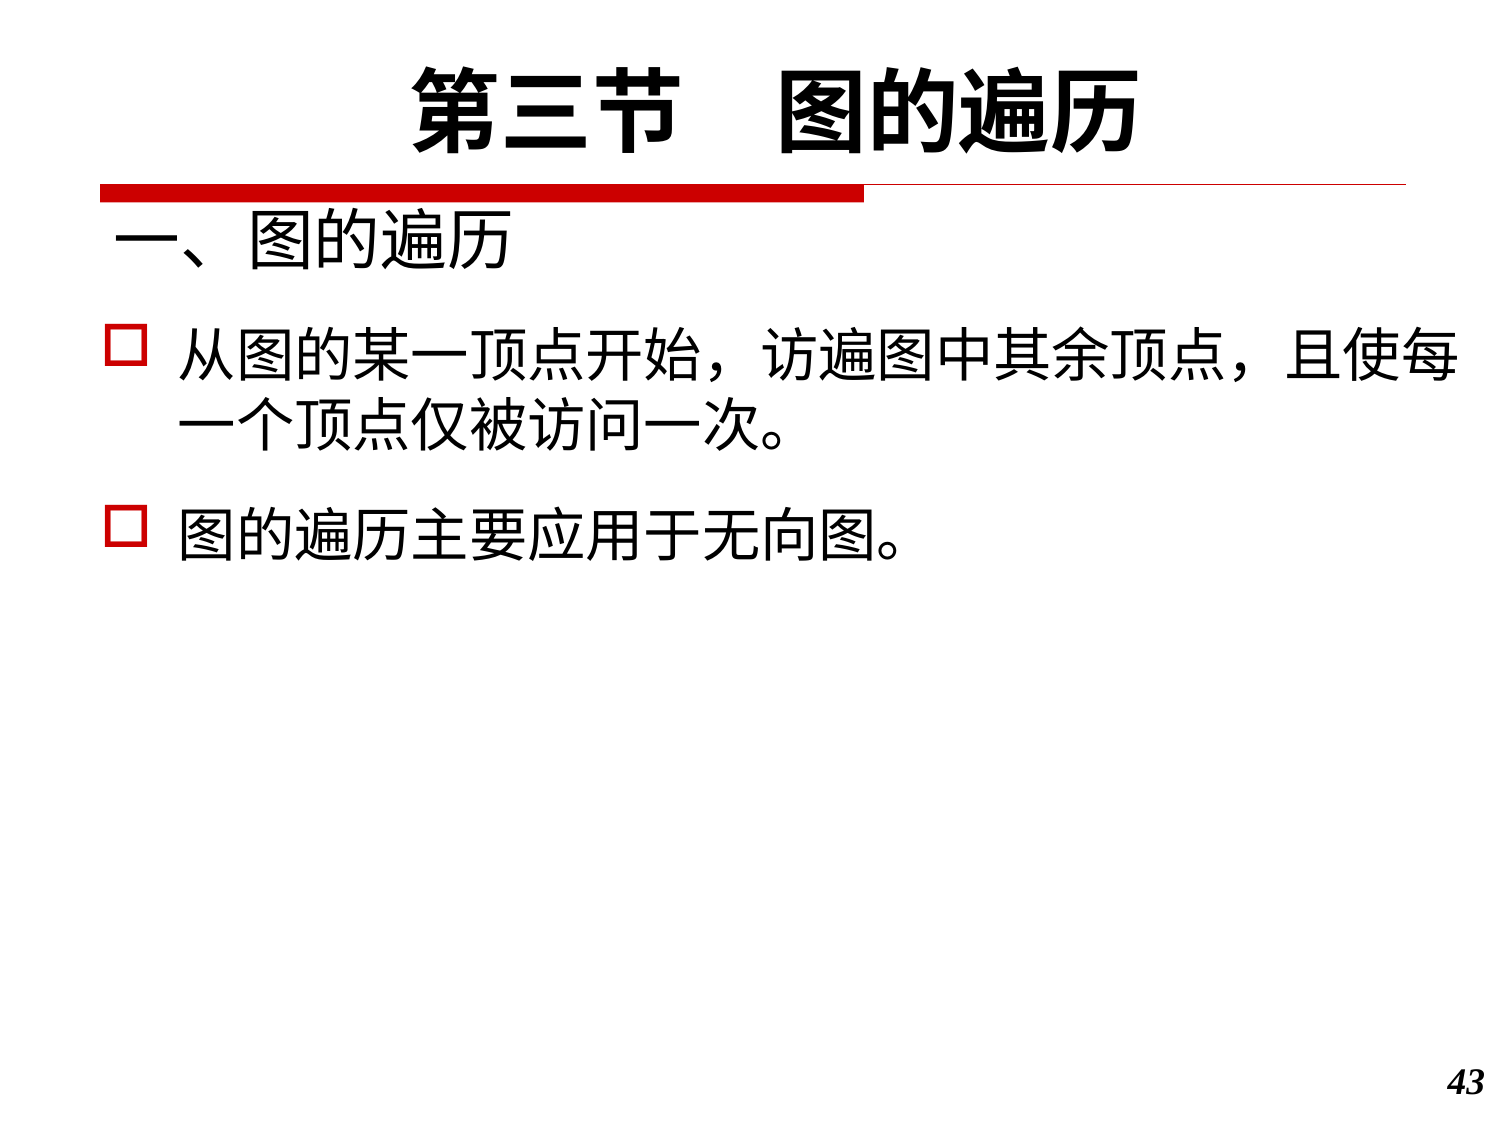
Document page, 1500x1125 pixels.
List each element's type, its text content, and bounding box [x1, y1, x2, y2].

title 一、图的遍历 [98, 172, 1336, 286]
text_box 43 [1400, 1049, 1500, 1110]
list 从图的某一顶点开始，访遍图中其余顶点，且使每一个顶点仅被访问一次。 图的遍历主要应用于无向图。 [85, 310, 1500, 973]
text_box 第三节 图的遍历 [82, 46, 1470, 172]
